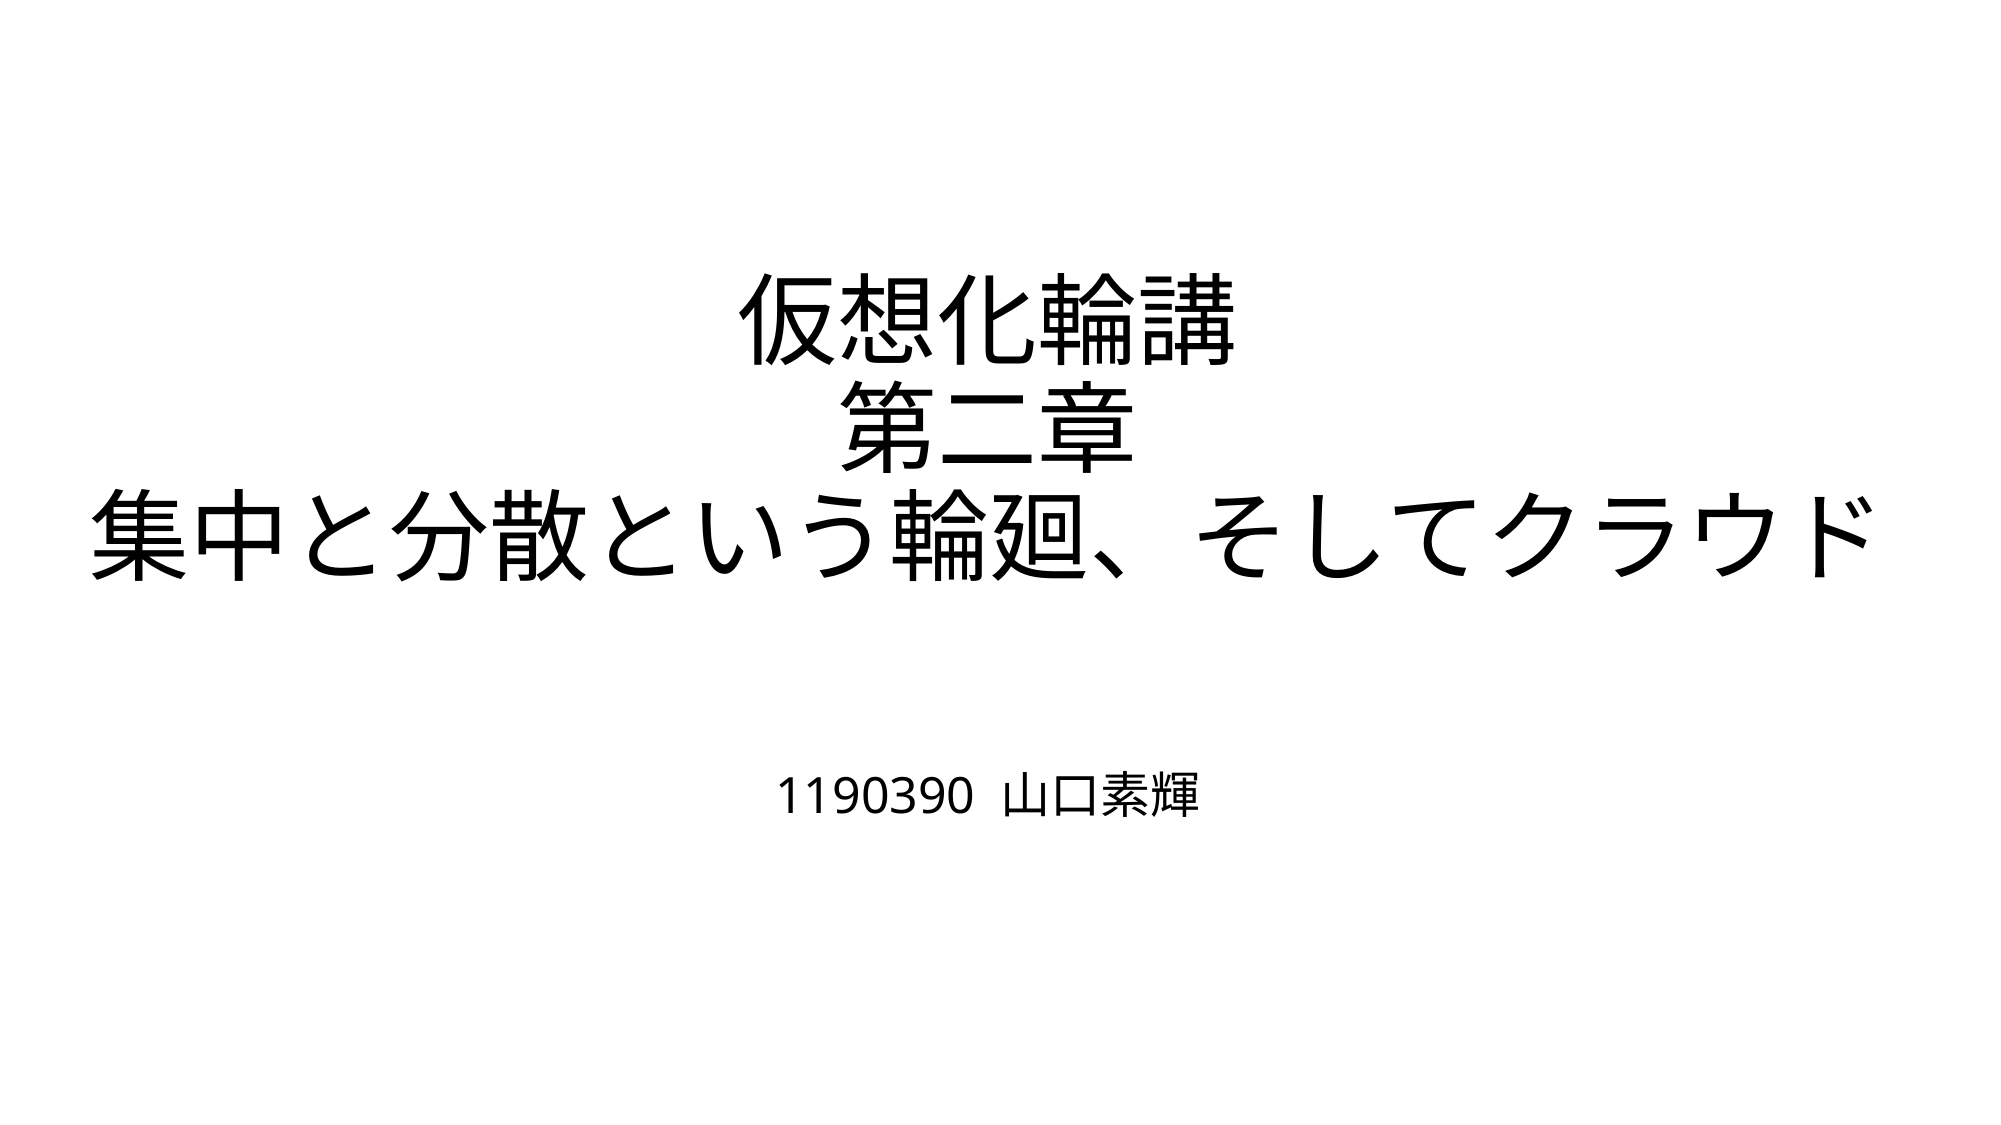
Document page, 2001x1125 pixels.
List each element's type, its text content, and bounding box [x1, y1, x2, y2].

subtitle 1190390 山口素輝 [237, 763, 1738, 1035]
title 仮想化輪講 第二章 集中と分散という輪廻、そしてクラウド [41, 101, 1935, 603]
